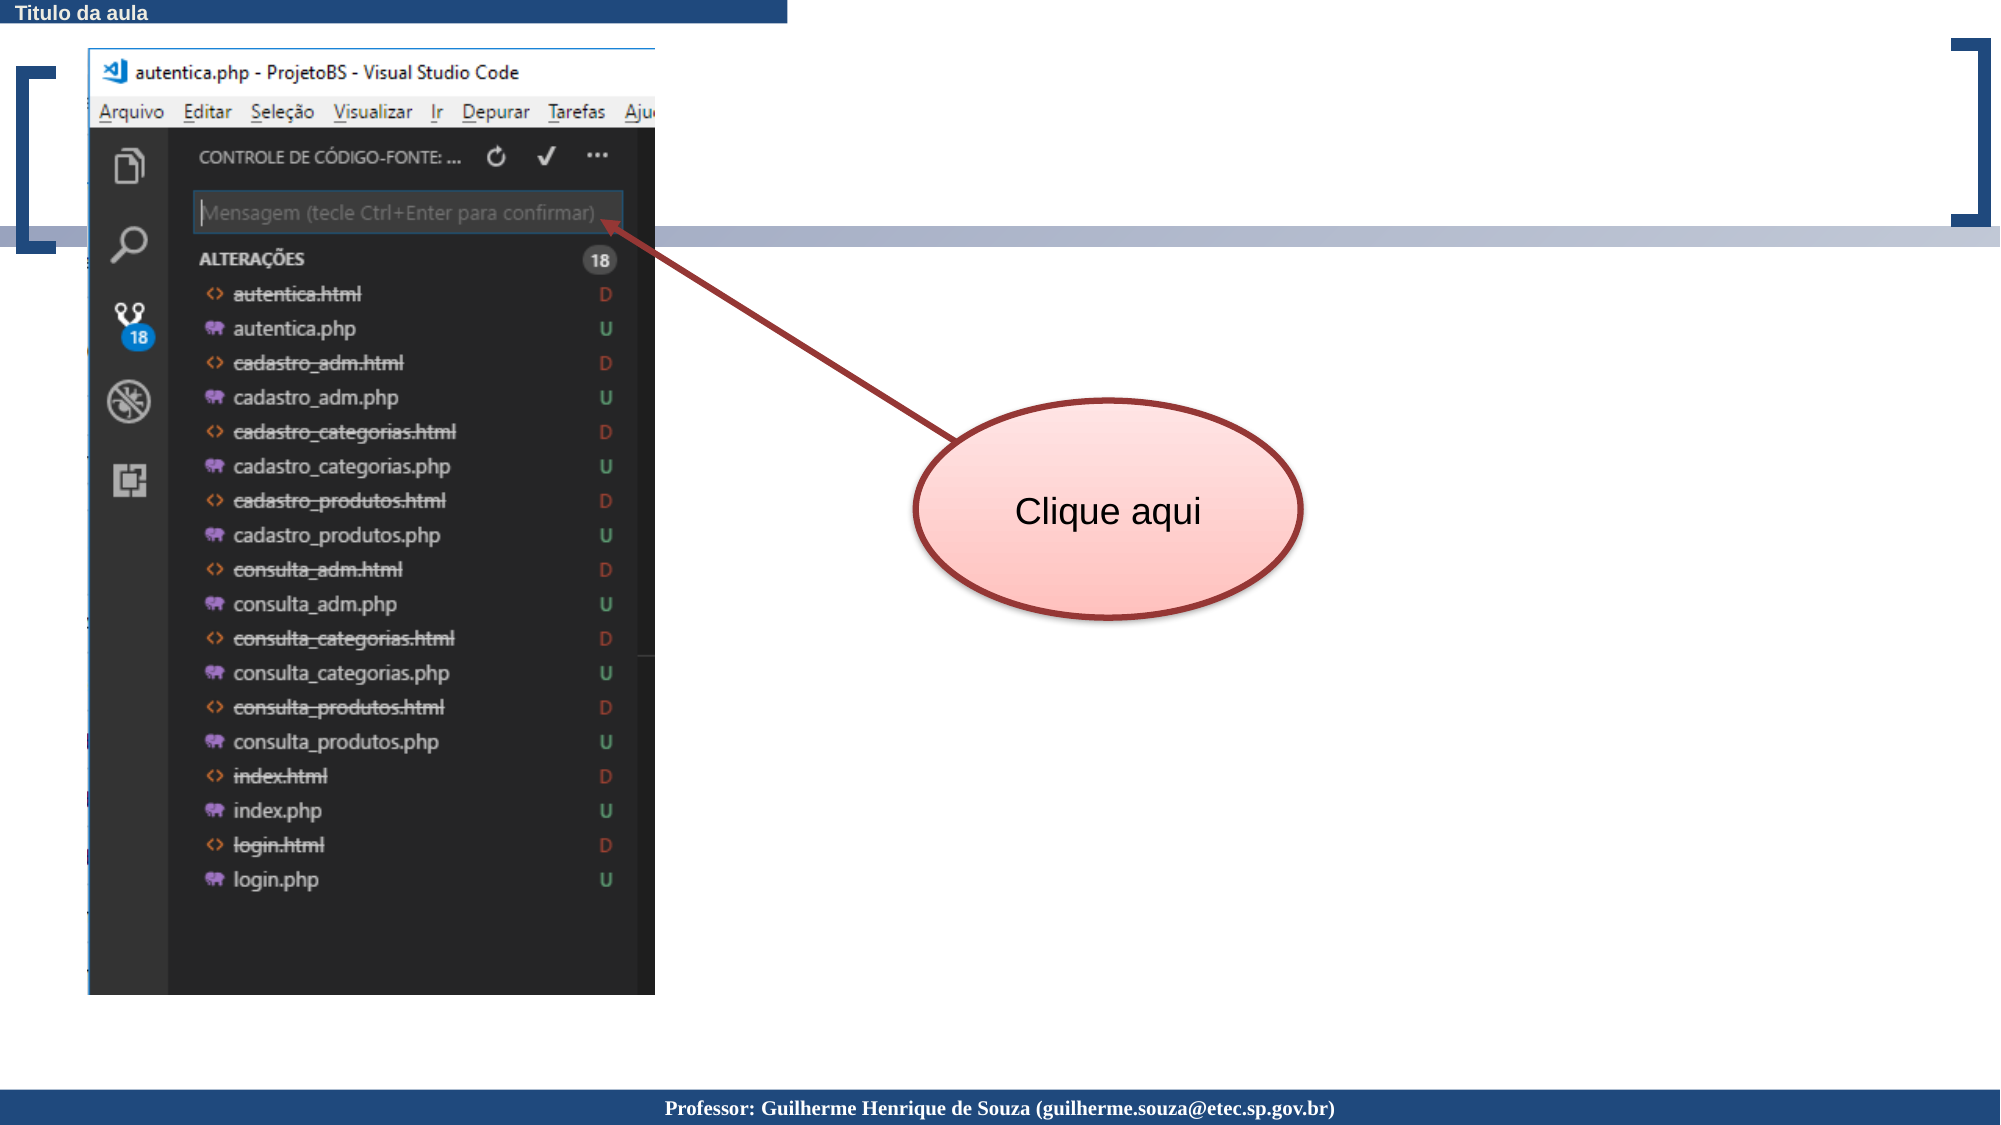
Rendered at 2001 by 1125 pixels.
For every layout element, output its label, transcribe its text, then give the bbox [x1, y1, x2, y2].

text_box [599, 218, 986, 461]
picture [86, 48, 655, 995]
text_box Clique aqui [915, 399, 1302, 619]
